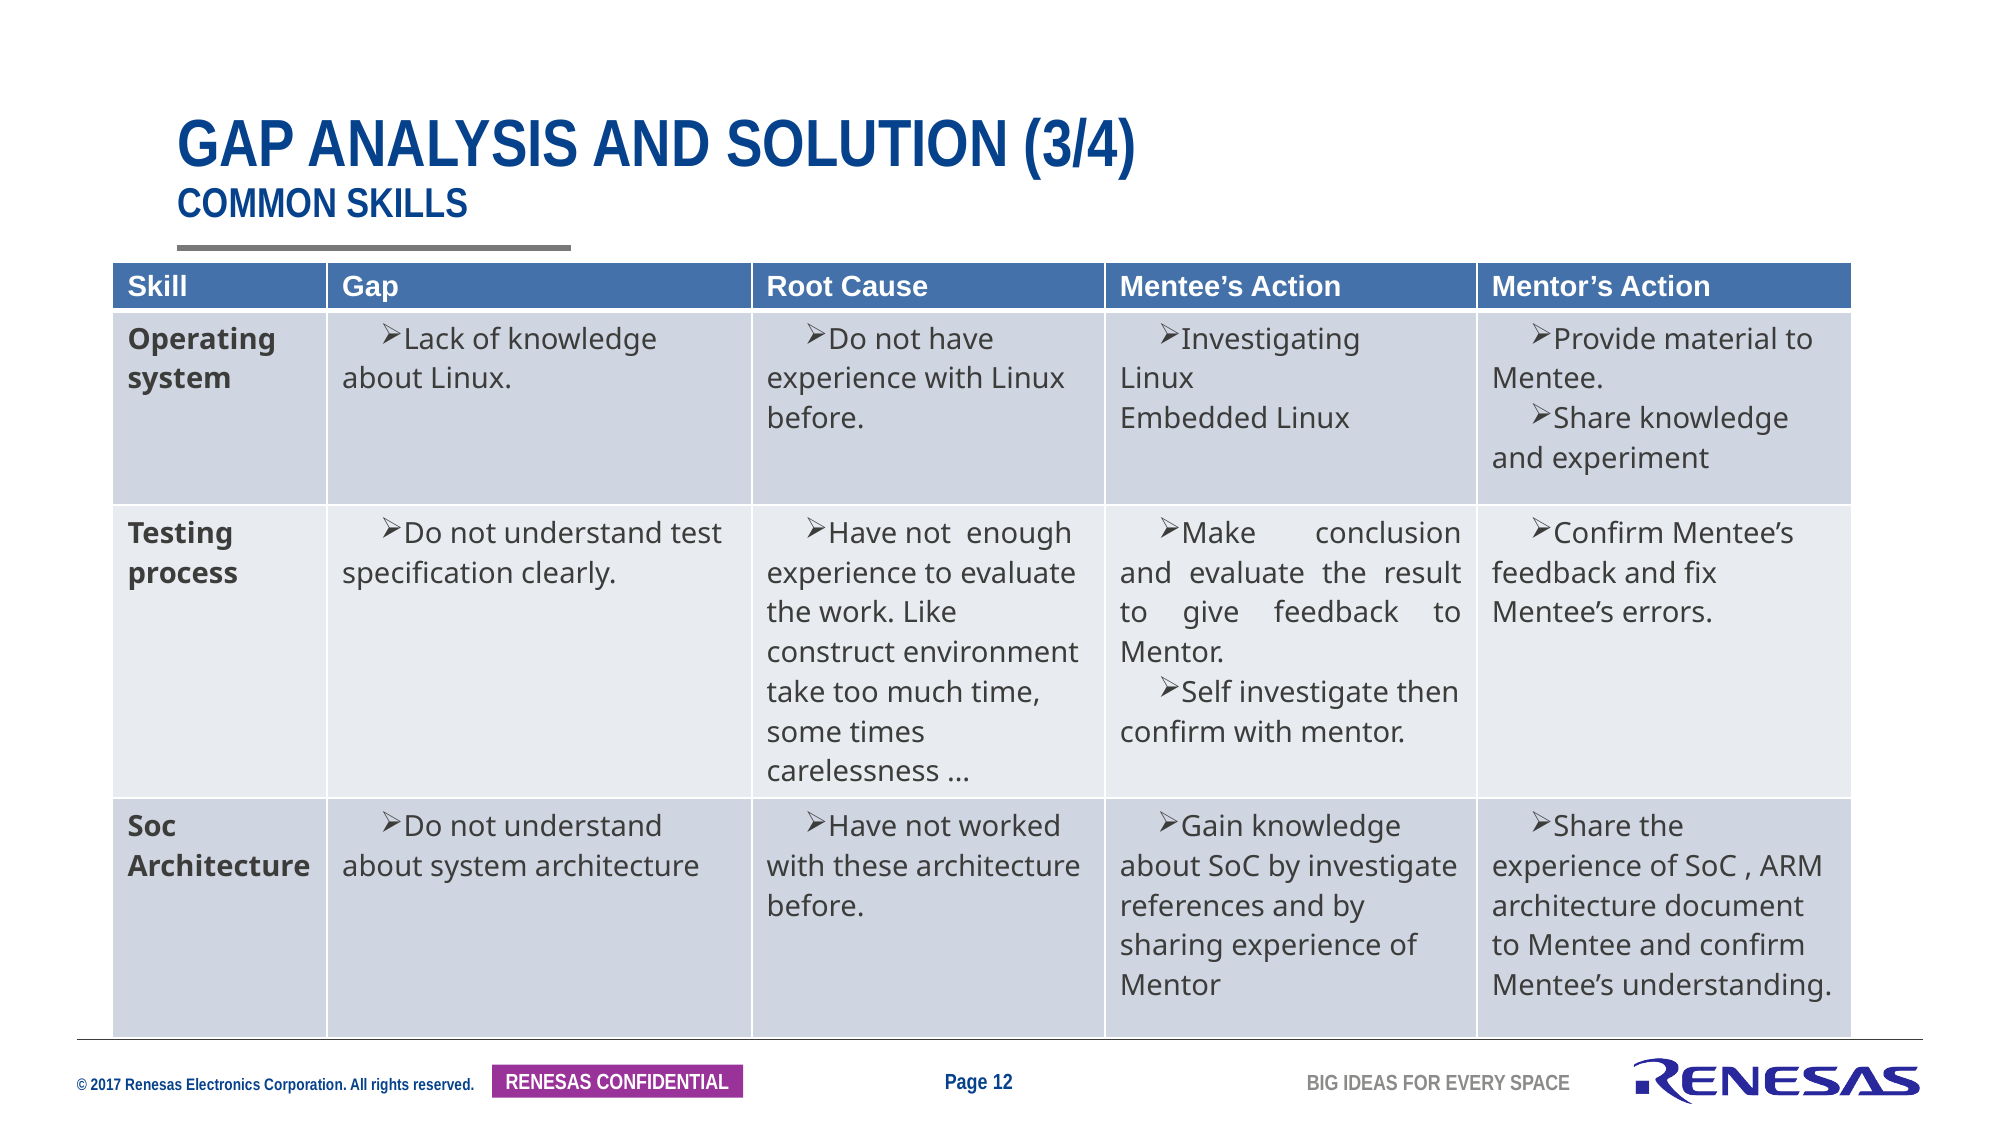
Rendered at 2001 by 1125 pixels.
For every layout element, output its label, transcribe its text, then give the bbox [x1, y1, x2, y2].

table_cell Have not worked with these architecture before. [753, 799, 1104, 1037]
table_cell Gain knowledge about SoC by investigate references and by sharing experience of Mentor [1106, 799, 1476, 1037]
table_header Skill [113, 263, 326, 308]
table_cell Provide material to Mentee. Share knowledge and experiment [1478, 313, 1851, 504]
title GAP ANALYSIS AND SOLUTION (3/4) COMMON SKILLS [177, 108, 1654, 227]
table_cell Operating system [113, 313, 326, 504]
table_header Gap [328, 263, 751, 308]
table_cell Do not understand test specification clearly. [328, 506, 751, 797]
table_header Root Cause [753, 263, 1104, 308]
table_cell Confirm Mentee’s feedback and fix Mentee’s errors. [1478, 506, 1851, 797]
table_cell Do not have experience with Linux before. [753, 313, 1104, 504]
table_cell Do not understand about system architecture [328, 799, 751, 1037]
table_cell Lack of knowledge about Linux. [328, 313, 751, 504]
table_cell Have not enough experience to evaluate the work. Like construct environment take too much time, some times carelessness … [753, 506, 1104, 797]
slide_number Page 12 [944, 1067, 1056, 1095]
picture [1631, 1056, 1923, 1106]
table_cell Make conclusion and evaluate the result to give feedback to Mentor. Self investigate then confirm with mentor. [1106, 506, 1476, 797]
table_cell Share the experience of SoC , ARM architecture document to Mentee and confirm Mentee’s understanding. [1478, 799, 1851, 1037]
table_cell Soc Architecture [113, 799, 326, 1037]
table_cell Investigating Linux Embedded Linux [1106, 313, 1476, 504]
table_cell Testing process [113, 506, 326, 797]
table_header Mentor’s Action [1478, 263, 1851, 308]
table_header Mentee’s Action [1106, 263, 1476, 308]
